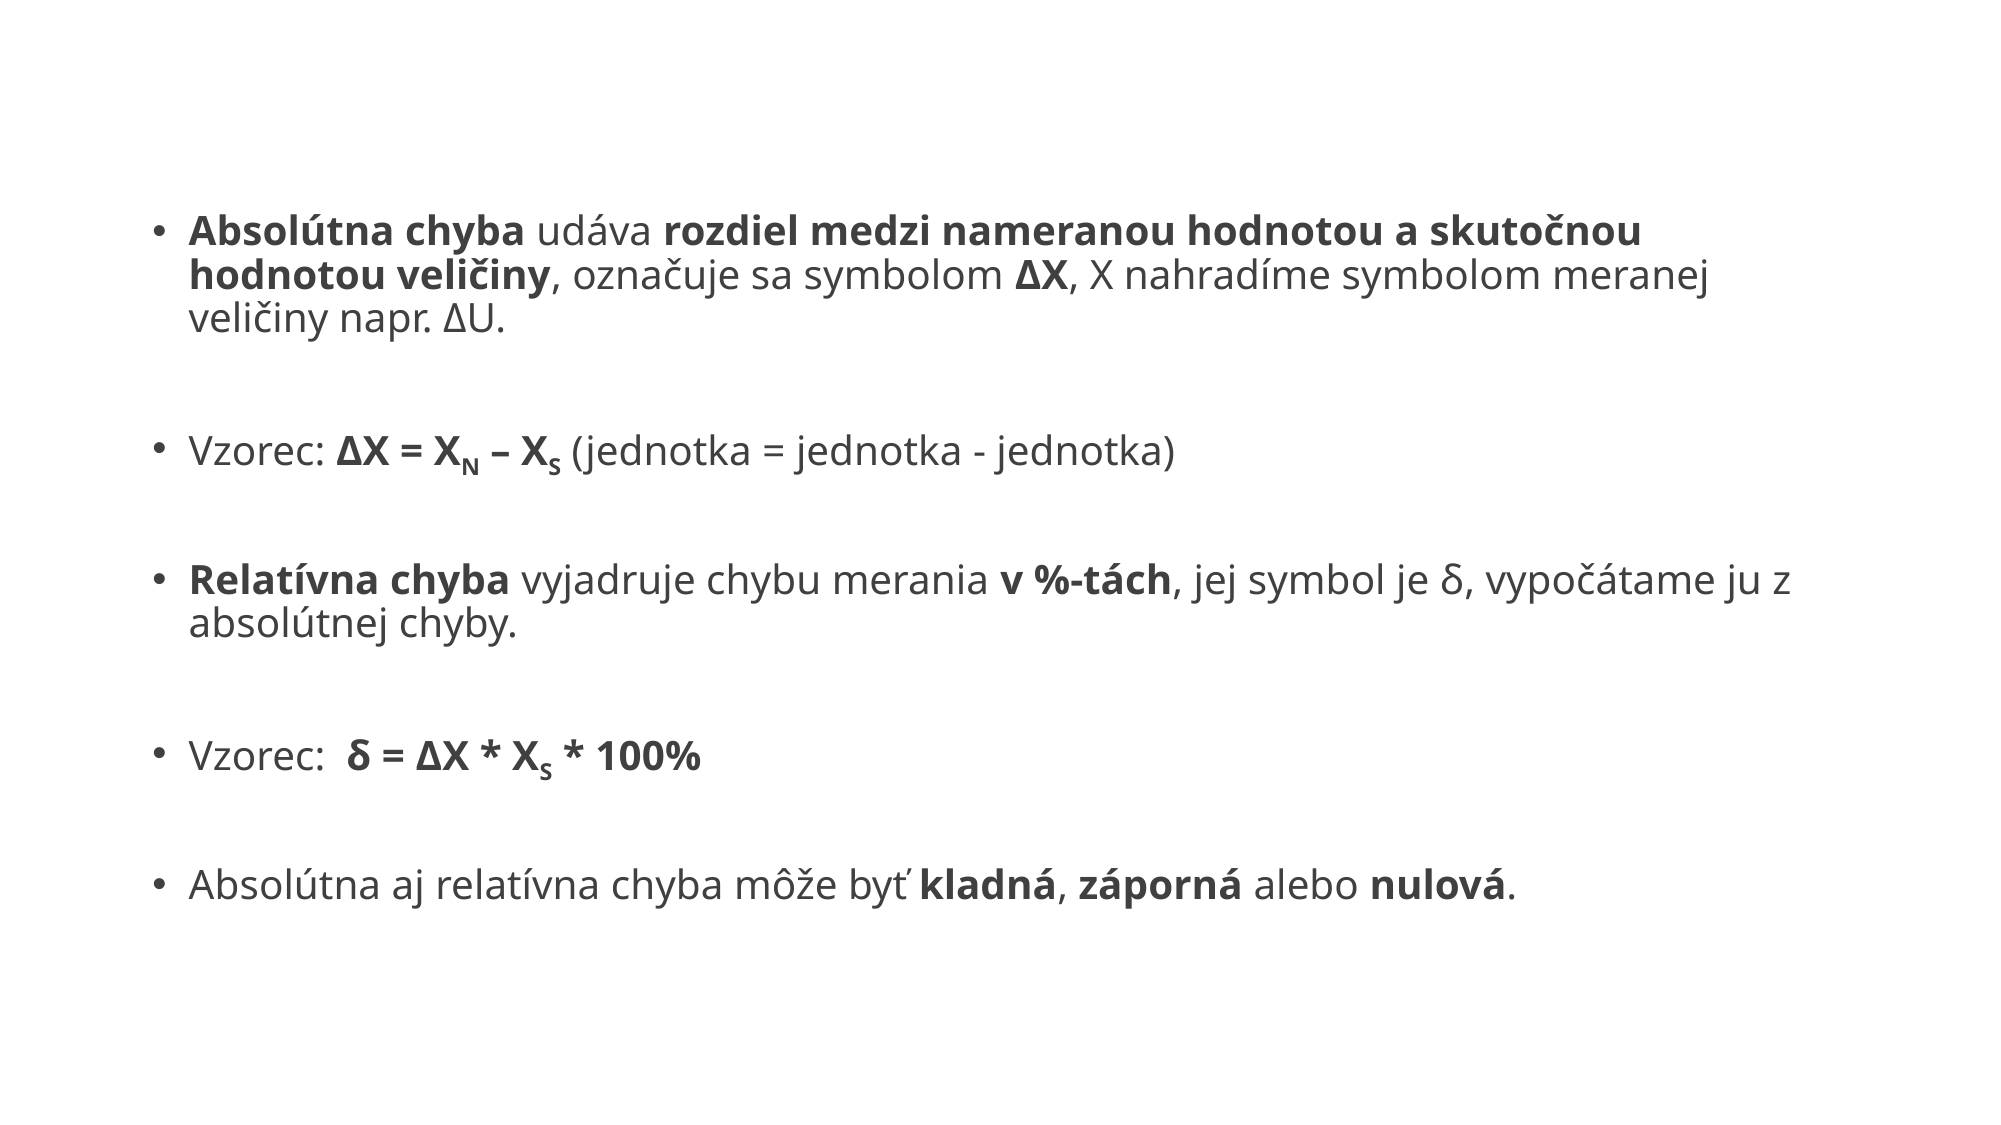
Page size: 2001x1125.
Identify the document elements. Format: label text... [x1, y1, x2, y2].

list Absolútna chyba udáva rozdiel medzi nameranou hodnotou a skutočnou hodnotou veličiny, označuje sa symbolom ΔX, X nahradíme symbolom meranej veličiny napr. ΔU. Vzorec: ΔX = XN – XS (jednotka = jednotka - jednotka) Relatívna chyba vyjadruje chybu merania v %-tách, jej symbol je δ, vypočátame ju z absolútnej chyby. Vzorec: δ = ΔX * XS * 100% Absolútna aj relatívna chyba môže byť kladná, záporná alebo nulová. [137, 203, 1863, 922]
